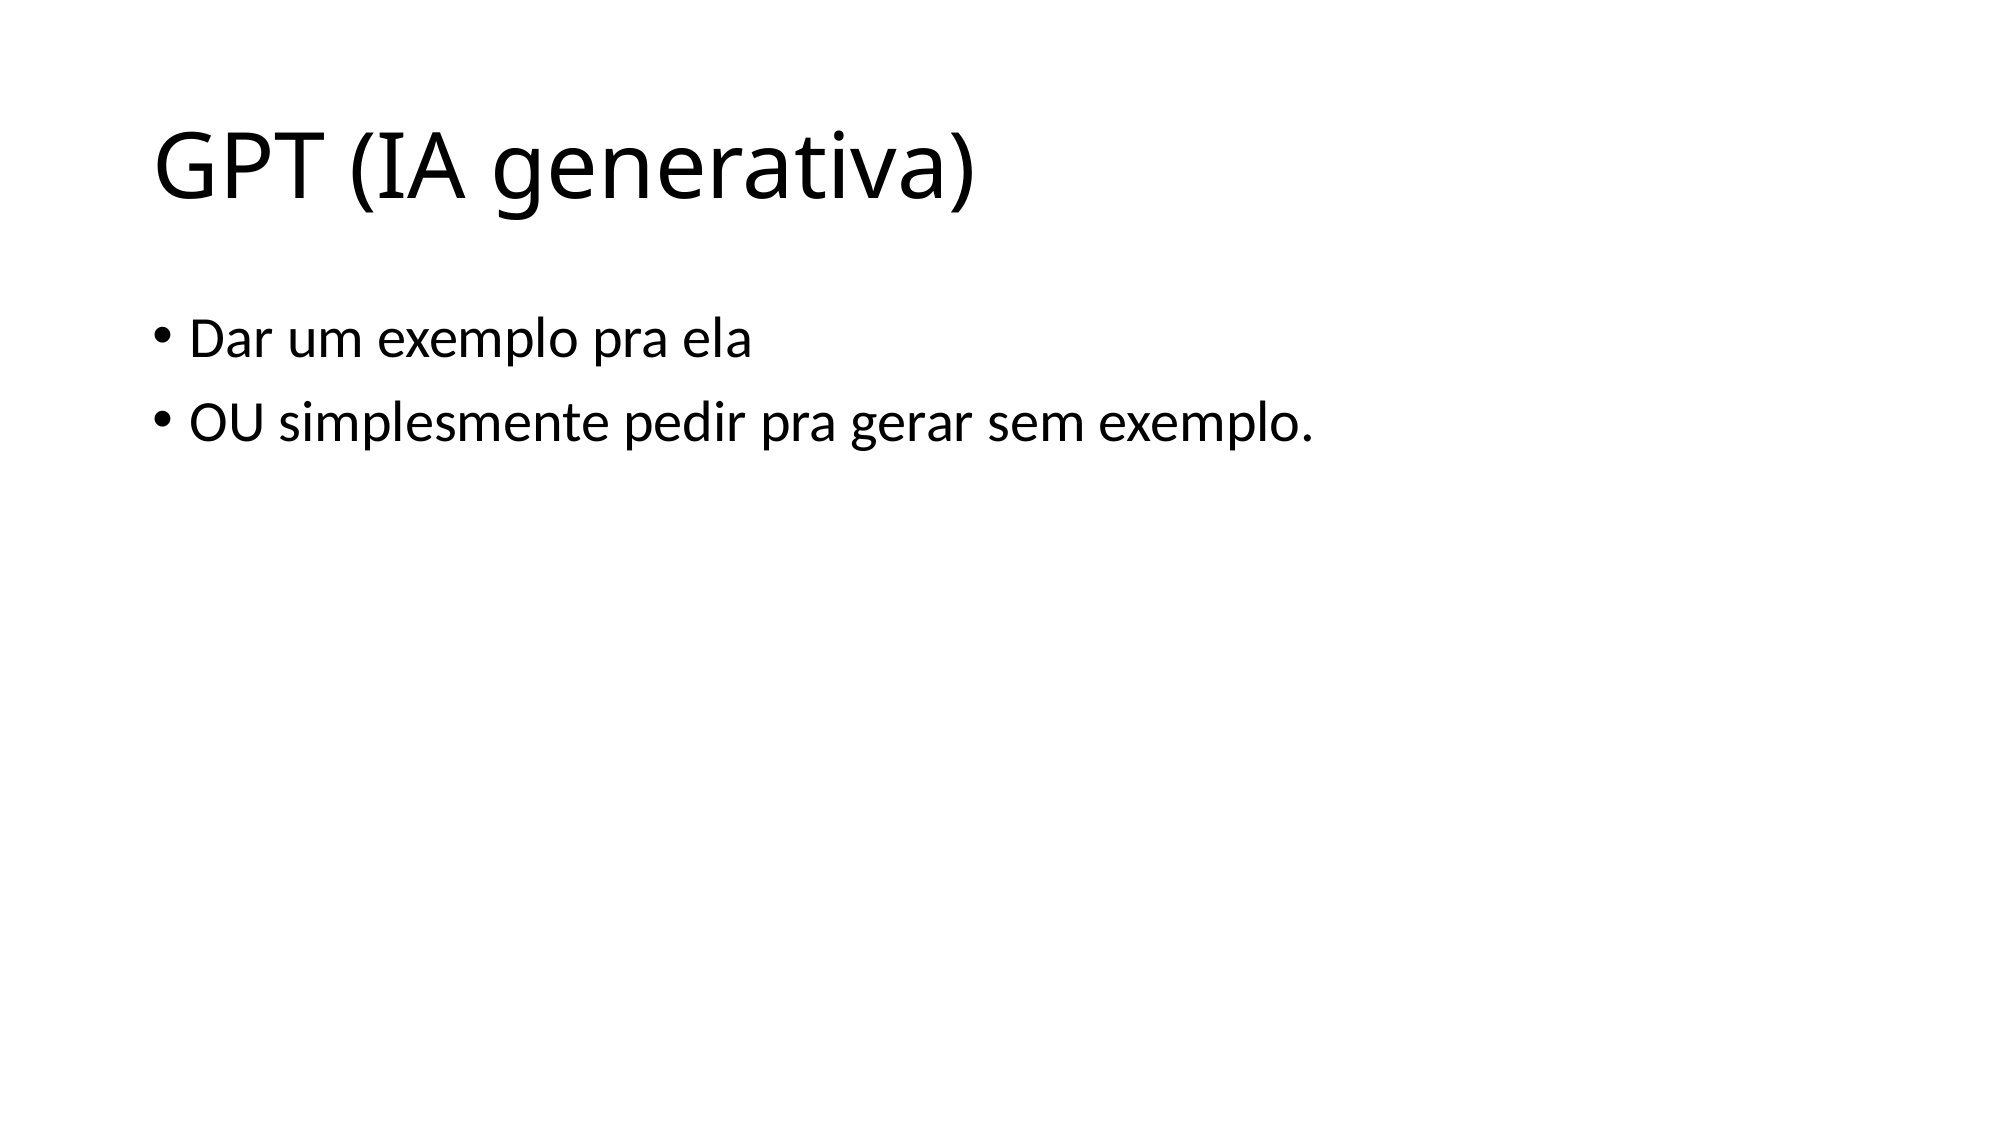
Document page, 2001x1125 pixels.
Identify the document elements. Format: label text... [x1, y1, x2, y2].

title GPT (IA generativa) [137, 59, 1863, 278]
list Dar um exemplo pra ela OU simplesmente pedir pra gerar sem exemplo. [137, 299, 1863, 1014]
